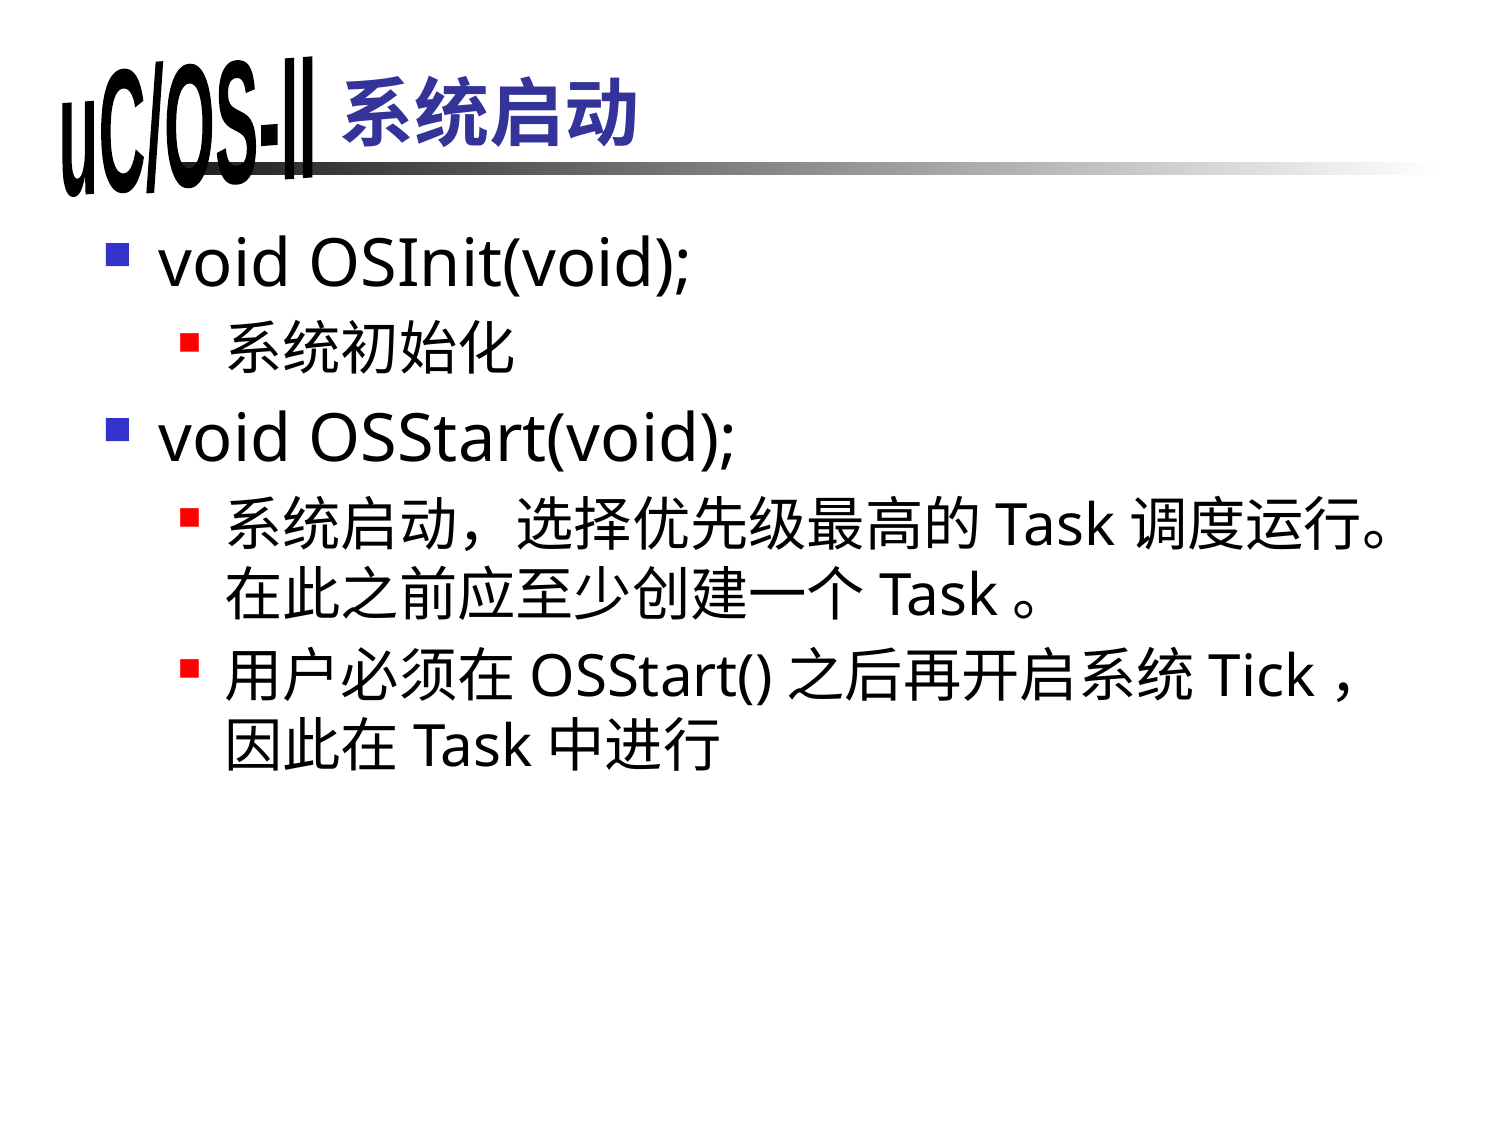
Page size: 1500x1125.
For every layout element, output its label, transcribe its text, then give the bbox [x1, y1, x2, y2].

list void OSInit(void); 系统初始化 void OSStart(void); 系统启动，选择优先级最高的Task调度运行。在此之前应至少创建一个Task。 用户必须在OSStart()之后再开启系统Tick，因此在Task中进行 [87, 212, 1413, 1025]
title 系统启动 [324, 50, 1429, 163]
